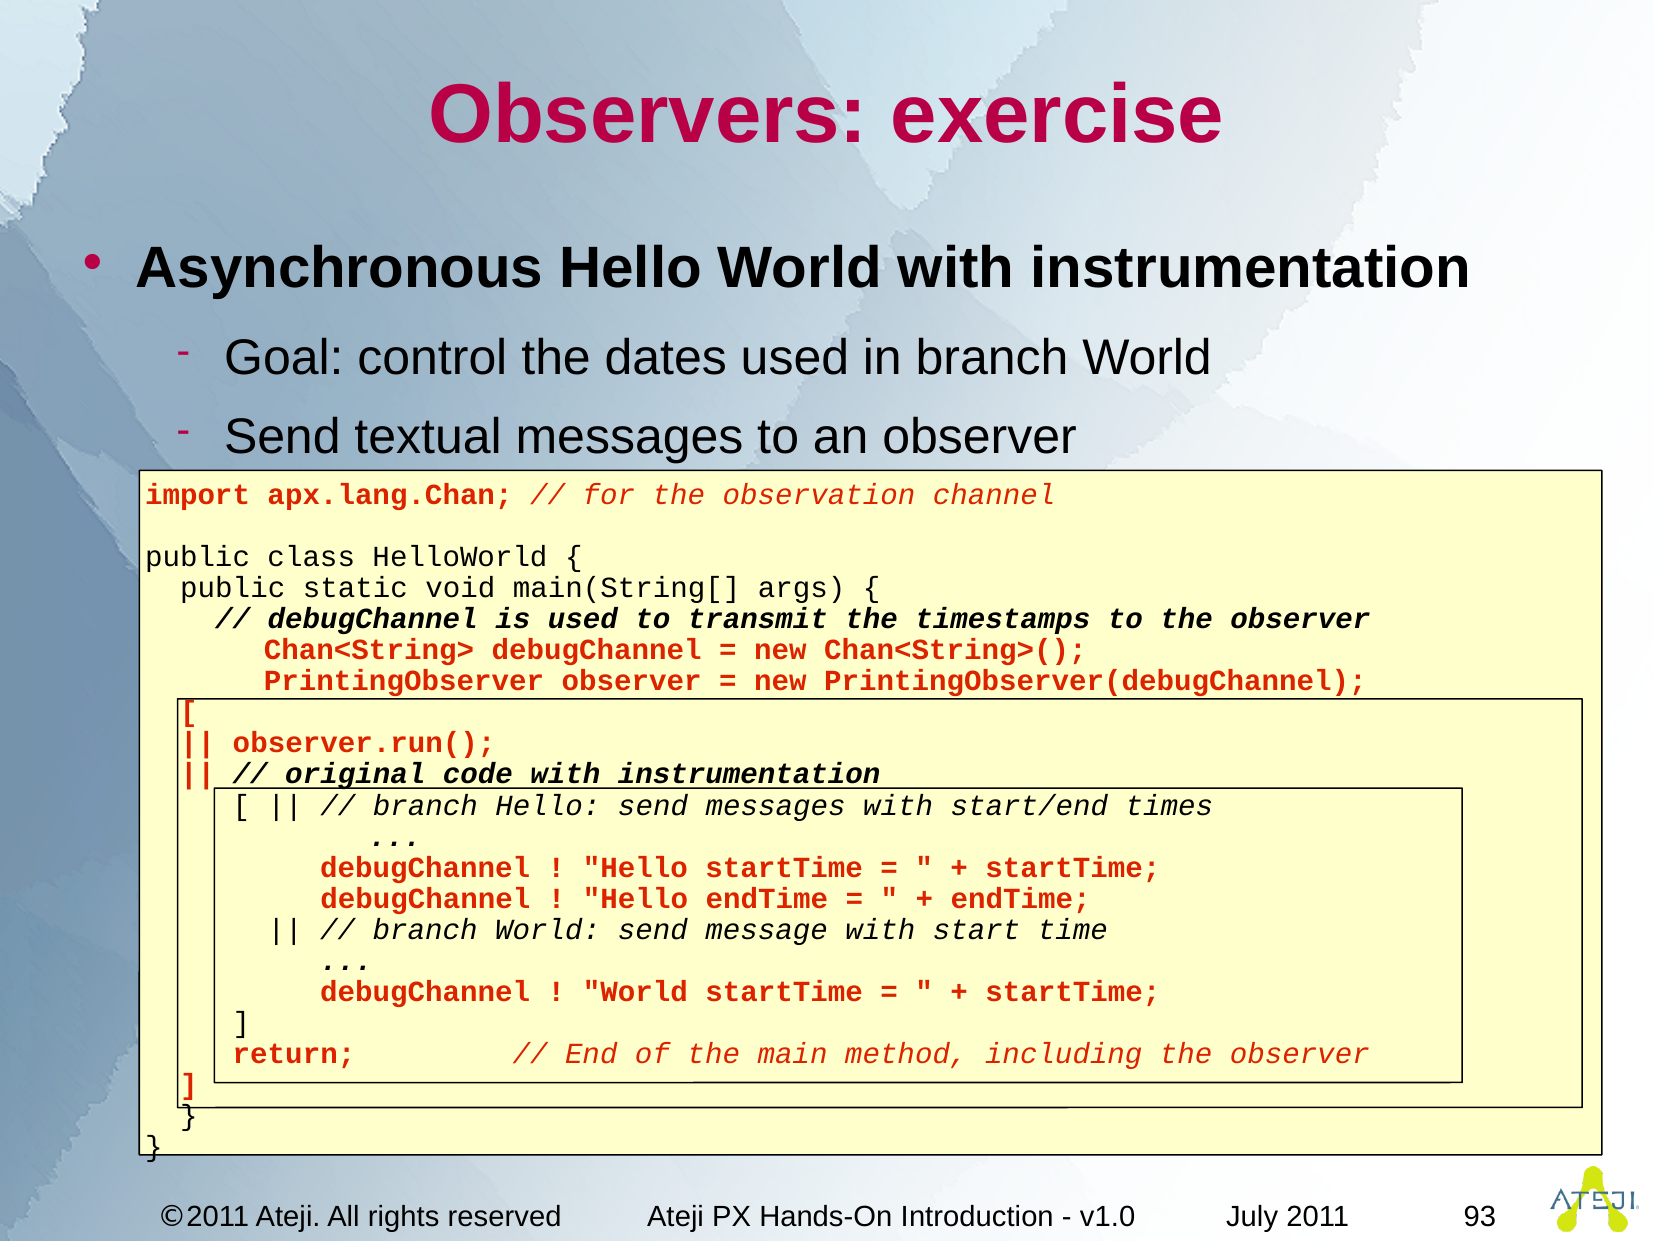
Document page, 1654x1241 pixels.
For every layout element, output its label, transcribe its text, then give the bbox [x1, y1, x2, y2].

text_box [177, 698, 1583, 1108]
title Observers: exercise [82, 13, 1571, 210]
picture [0, 0, 1654, 1241]
list Asynchronous Hello World with instrumentation Goal: control the dates used in branch World Send textual messages to an observer [64, 230, 1598, 1038]
text_box import apx.lang.Chan; // for the observation channel public class HelloWorld { public static void main(String[] args) { // debugChannel is used to transmit the timestamps to the observer Chan<String> debugChannel = new Chan<String>(); PrintingObserver observer = new PrintingObserver(debugChannel); [ || observer.run(); || // original code with instrumentation [ || // branch Hello: send messages with start/end times ... debugChannel ! "Hello startTime = " + startTime; debugChannel ! "Hello endTime = " + endTime; || // branch World: send message with start time ... debugChannel ! "World startTime = " + startTime; ] return; // End of the main method, including the observer ] } } [139, 470, 1602, 1155]
